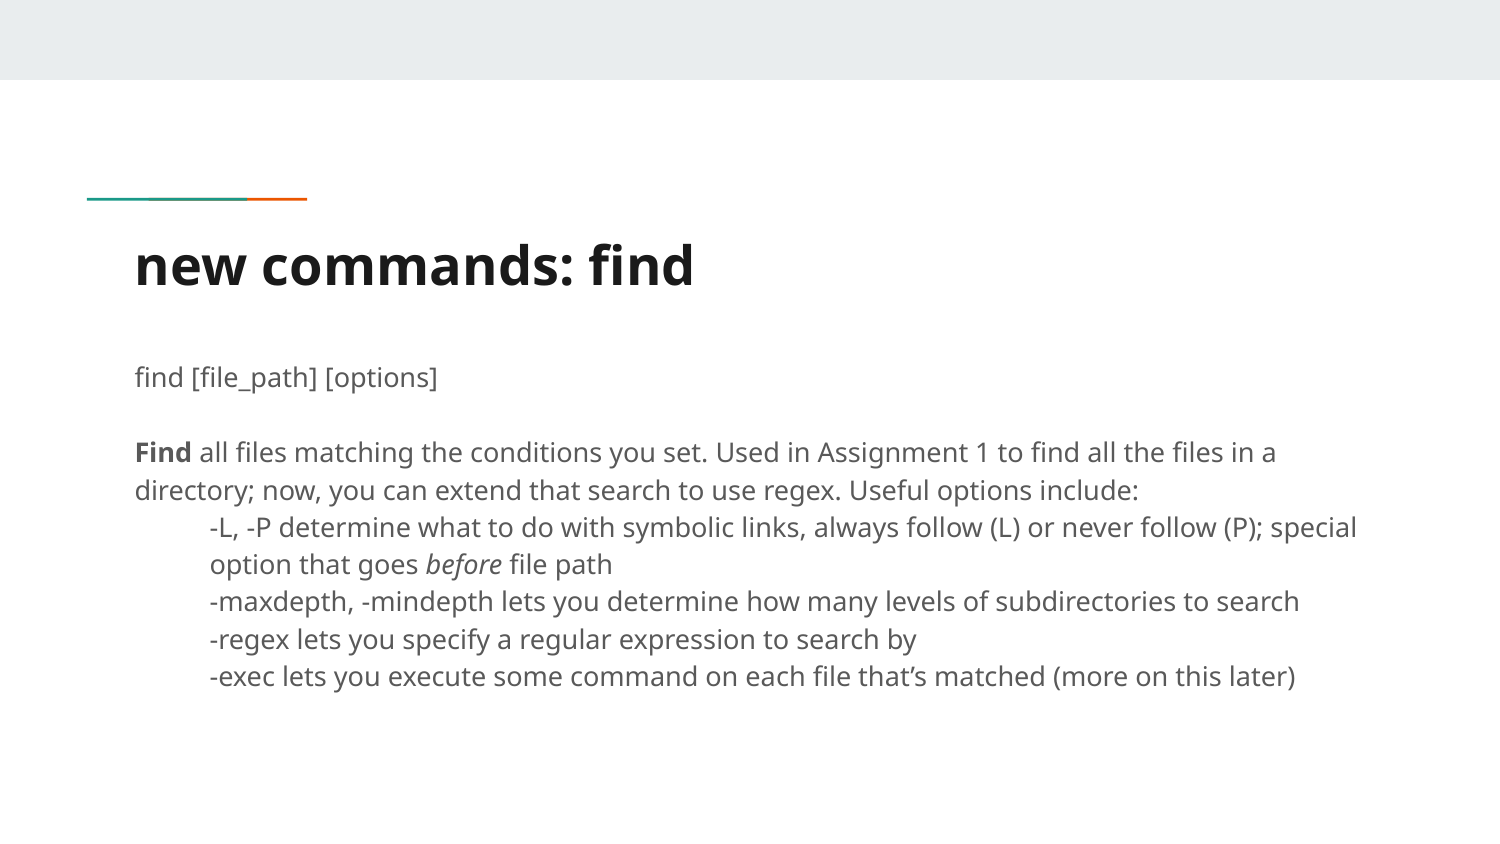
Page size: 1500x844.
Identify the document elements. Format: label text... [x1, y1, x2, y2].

title new commands: find [119, 216, 1381, 305]
list find [file_path] [options] Find all files matching the conditions you set. Used in Assignment 1 to find all the files in a directory; now, you can extend that search to use regex. Useful options include: -L, -P determine what to do with symbolic links, always follow (L) or never follow (P); special option that goes before file path -maxdepth, -mindepth lets you determine how many levels of subdirectories to search -regex lets you specify a regular expression to search by -exec lets you execute some command on each file that’s matched (more on this later) [119, 341, 1381, 712]
